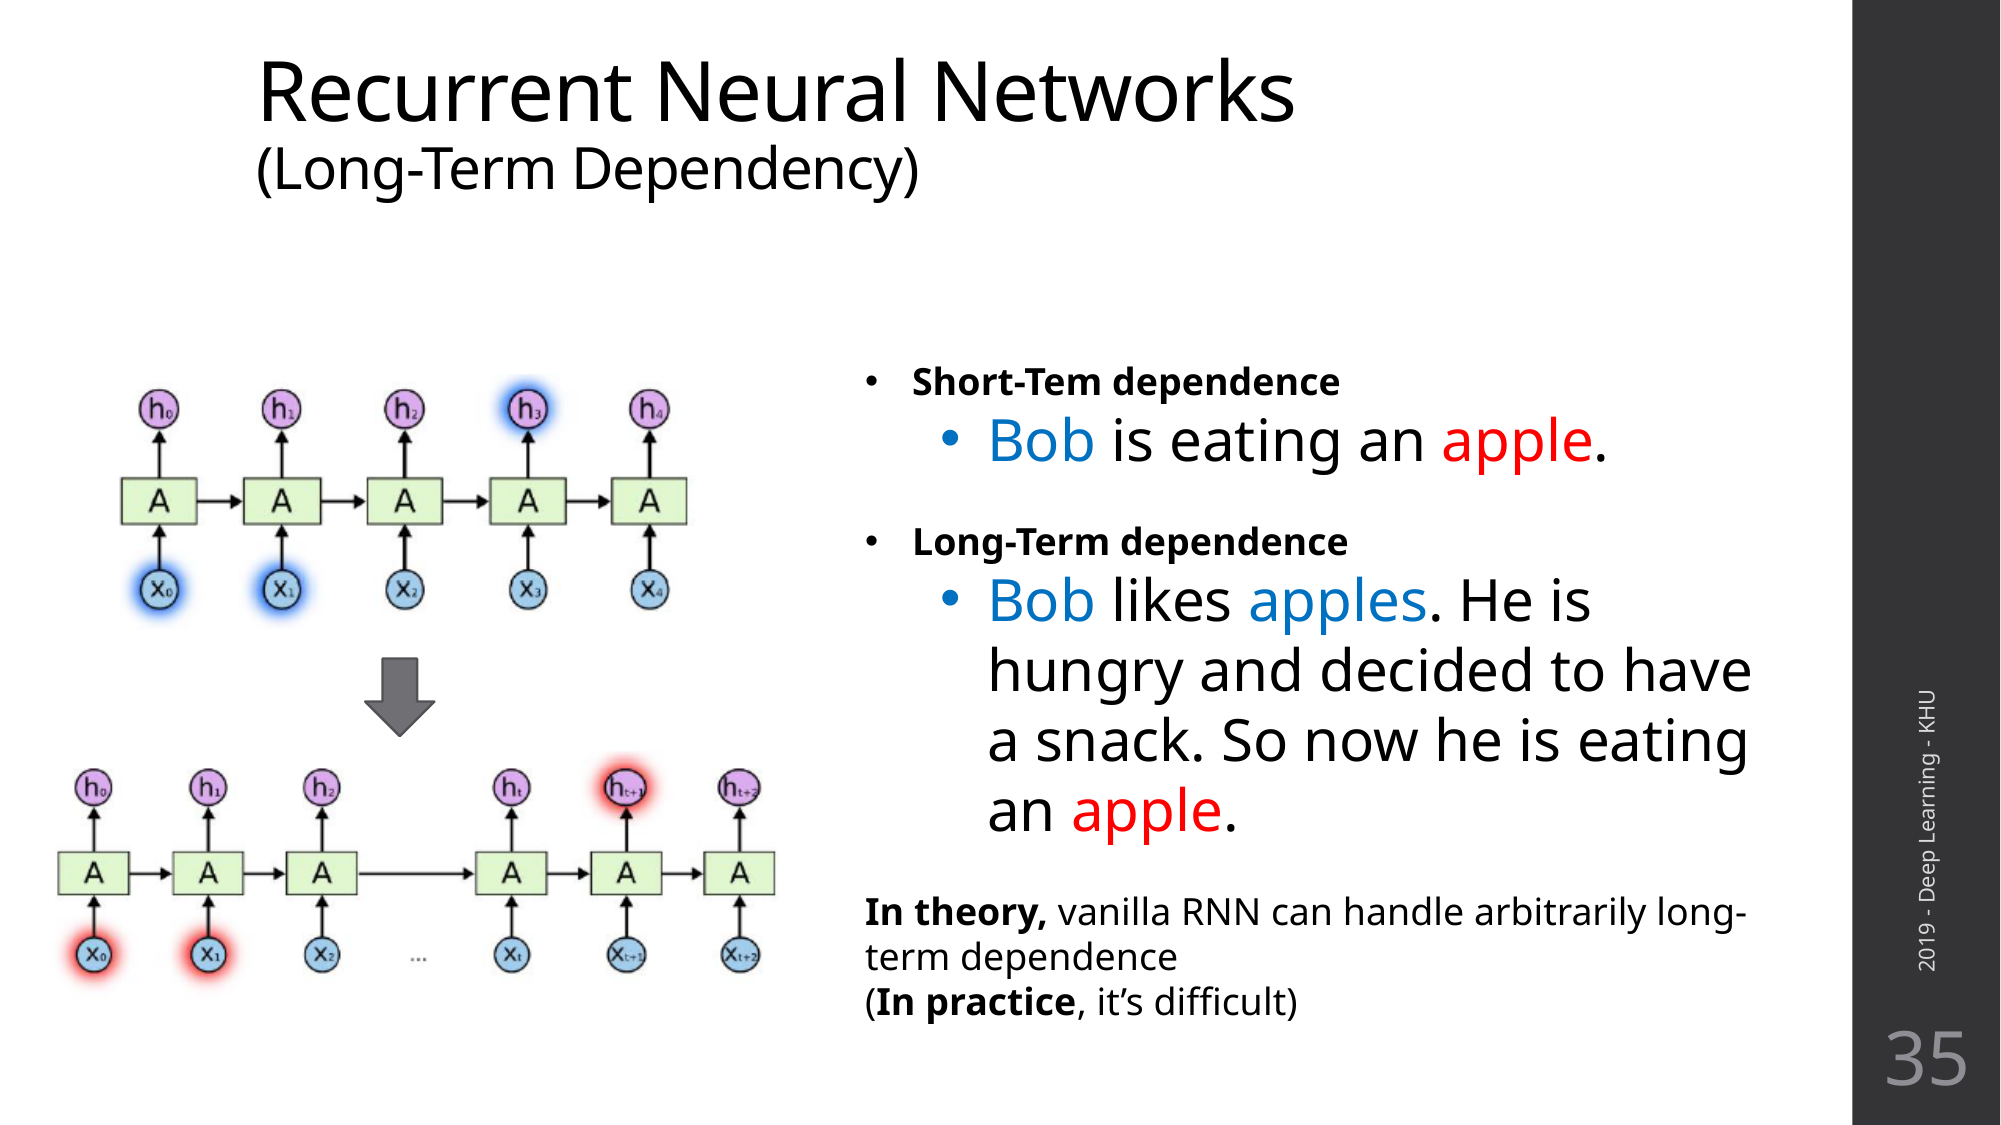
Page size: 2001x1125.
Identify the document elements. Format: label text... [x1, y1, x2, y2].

slide_number 35 [1852, 1012, 2000, 1110]
footer 2019 - Deep Learning - KHU [1897, 400, 1958, 988]
picture [83, 374, 722, 638]
picture [42, 738, 827, 1013]
text_box Recurrent Neural Networks (Long-Term Dependency) [241, 0, 1832, 210]
text_box [364, 657, 436, 734]
text_box Short-Tem dependence Bob is eating an apple. Long-Term dependence Bob likes apples. He is hungry and decided to have a snack. So now he is eating an apple. In theory, vanilla RNN can handle arbitrarily long-term dependence (In practice, it’s difficult) [850, 350, 1784, 1031]
